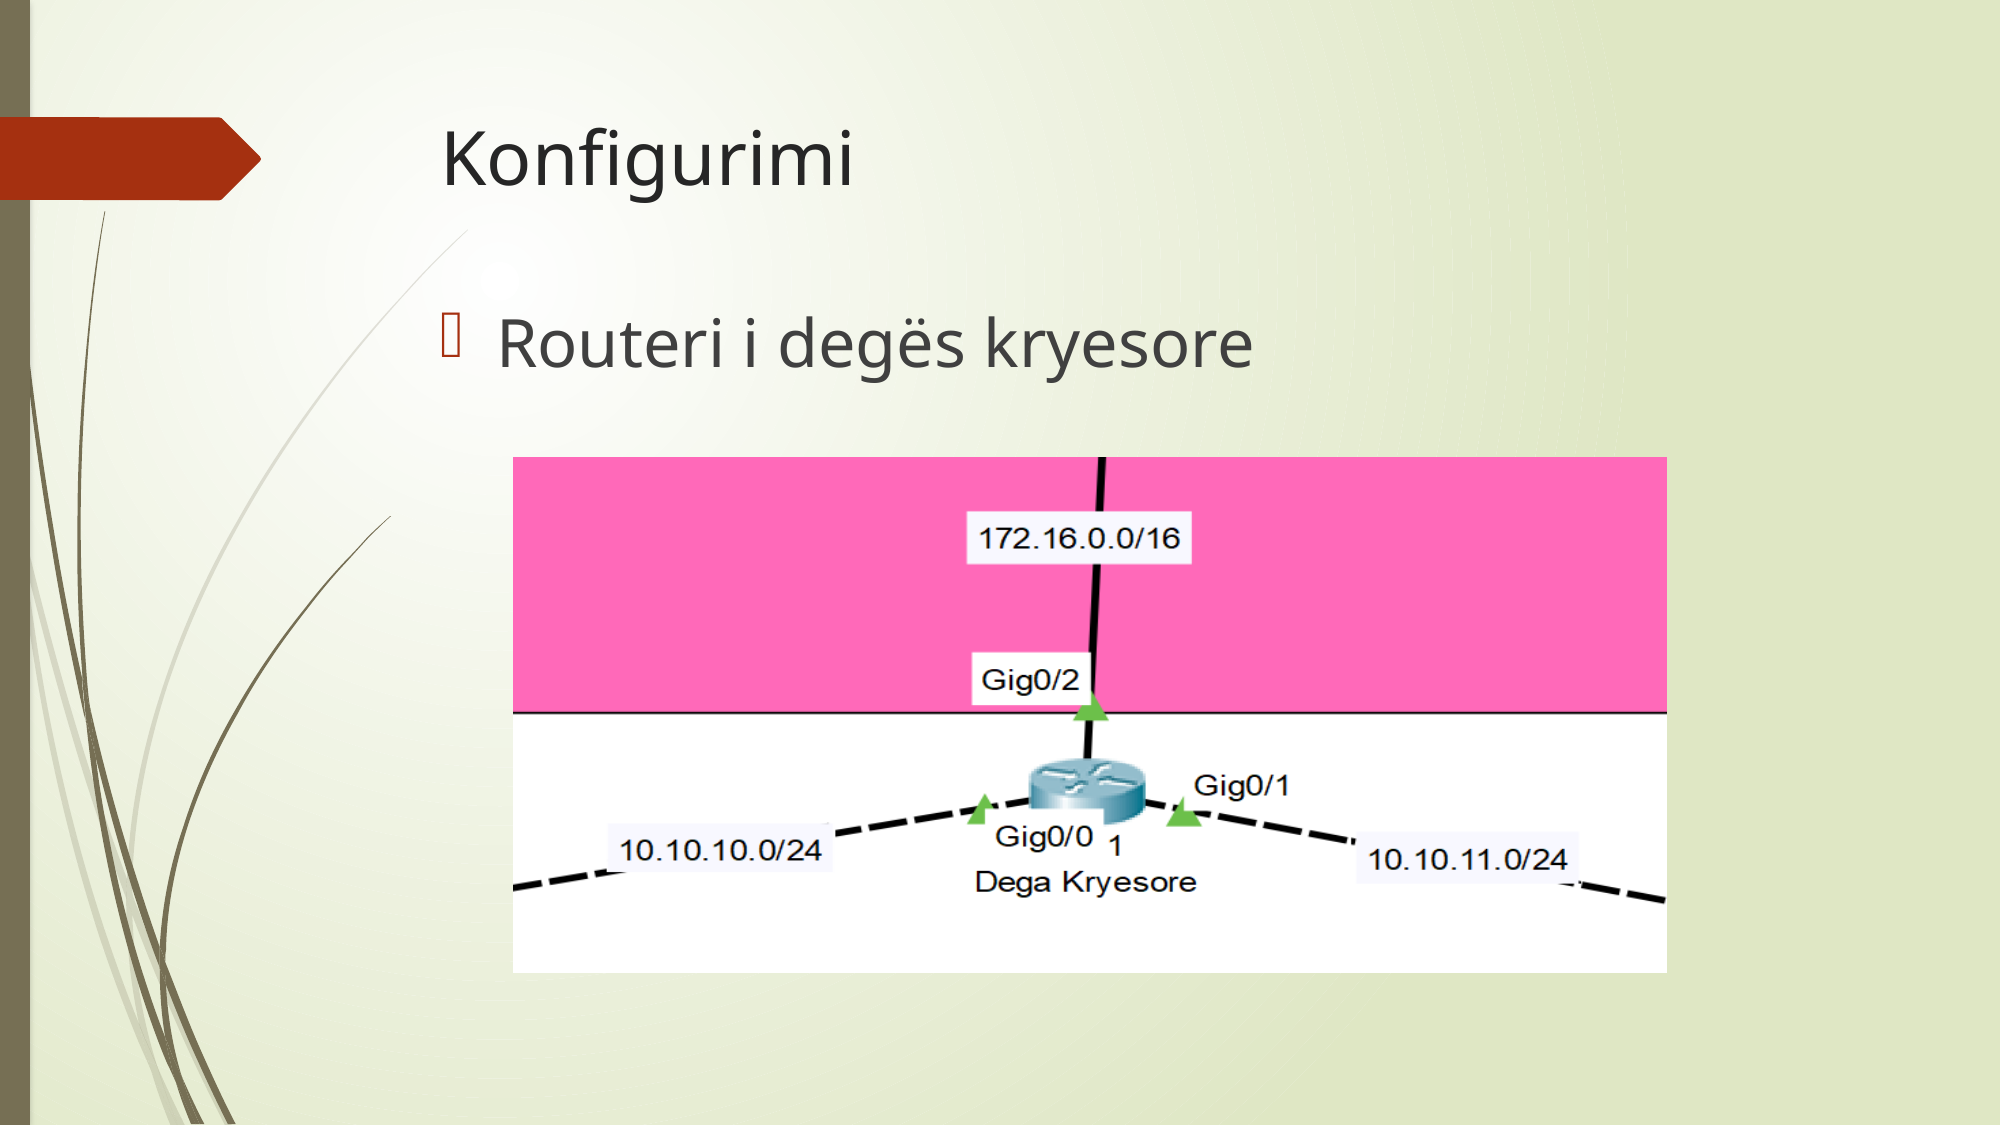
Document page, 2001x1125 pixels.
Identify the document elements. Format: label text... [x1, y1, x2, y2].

list Routeri i degës kryesore [424, 293, 1888, 1030]
picture [512, 457, 1667, 974]
title Konfigurimi [425, 102, 1888, 293]
